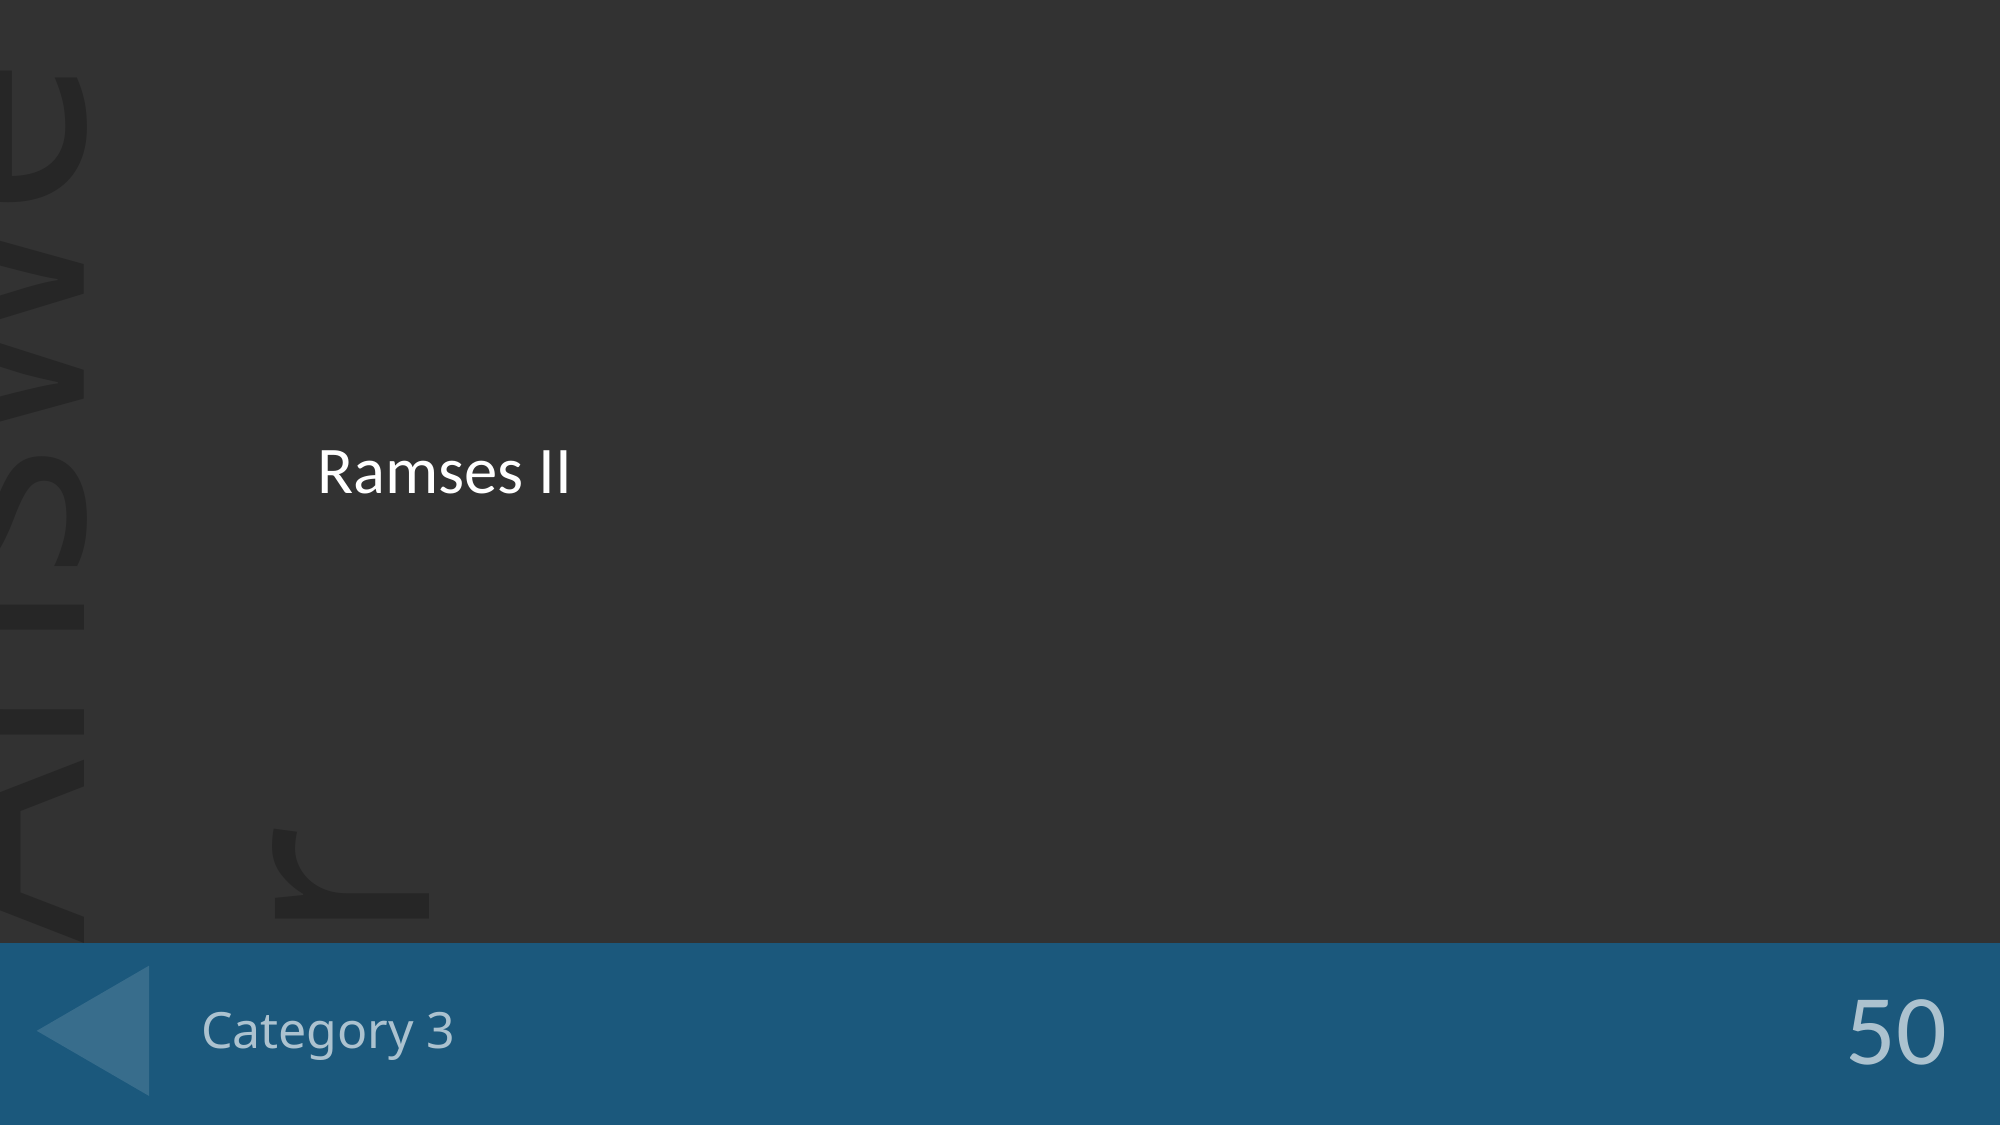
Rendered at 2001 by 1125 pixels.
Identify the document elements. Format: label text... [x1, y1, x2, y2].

list Ramses II [302, 307, 1760, 636]
list 50 [1494, 967, 1963, 1097]
title Category 3 [185, 967, 1494, 1097]
